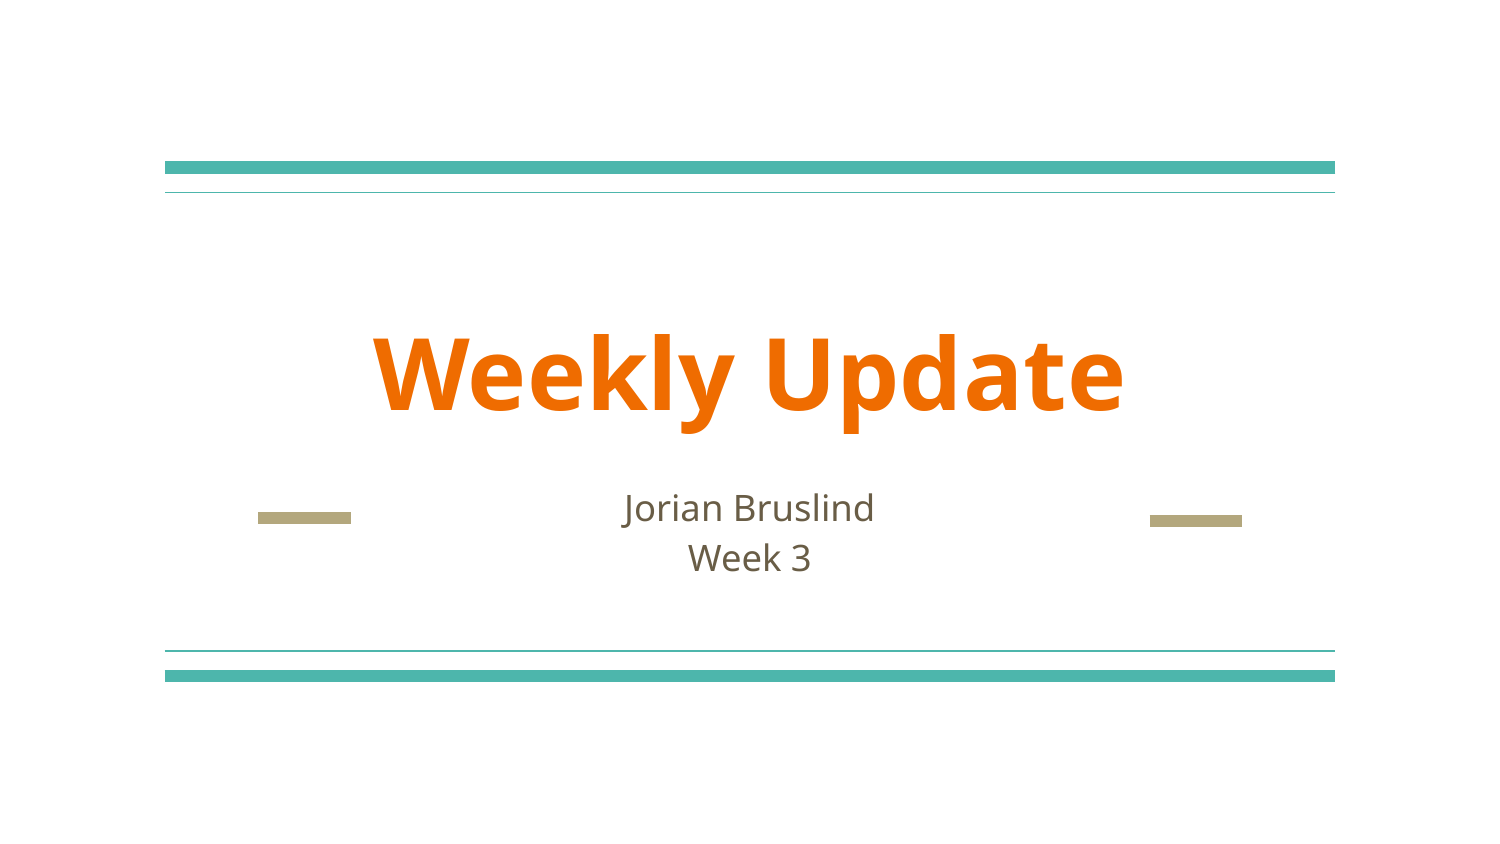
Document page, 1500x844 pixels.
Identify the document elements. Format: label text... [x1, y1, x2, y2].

title Weekly Update [164, 287, 1336, 456]
subtitle Jorian Bruslind Week 3 [350, 467, 1150, 598]
